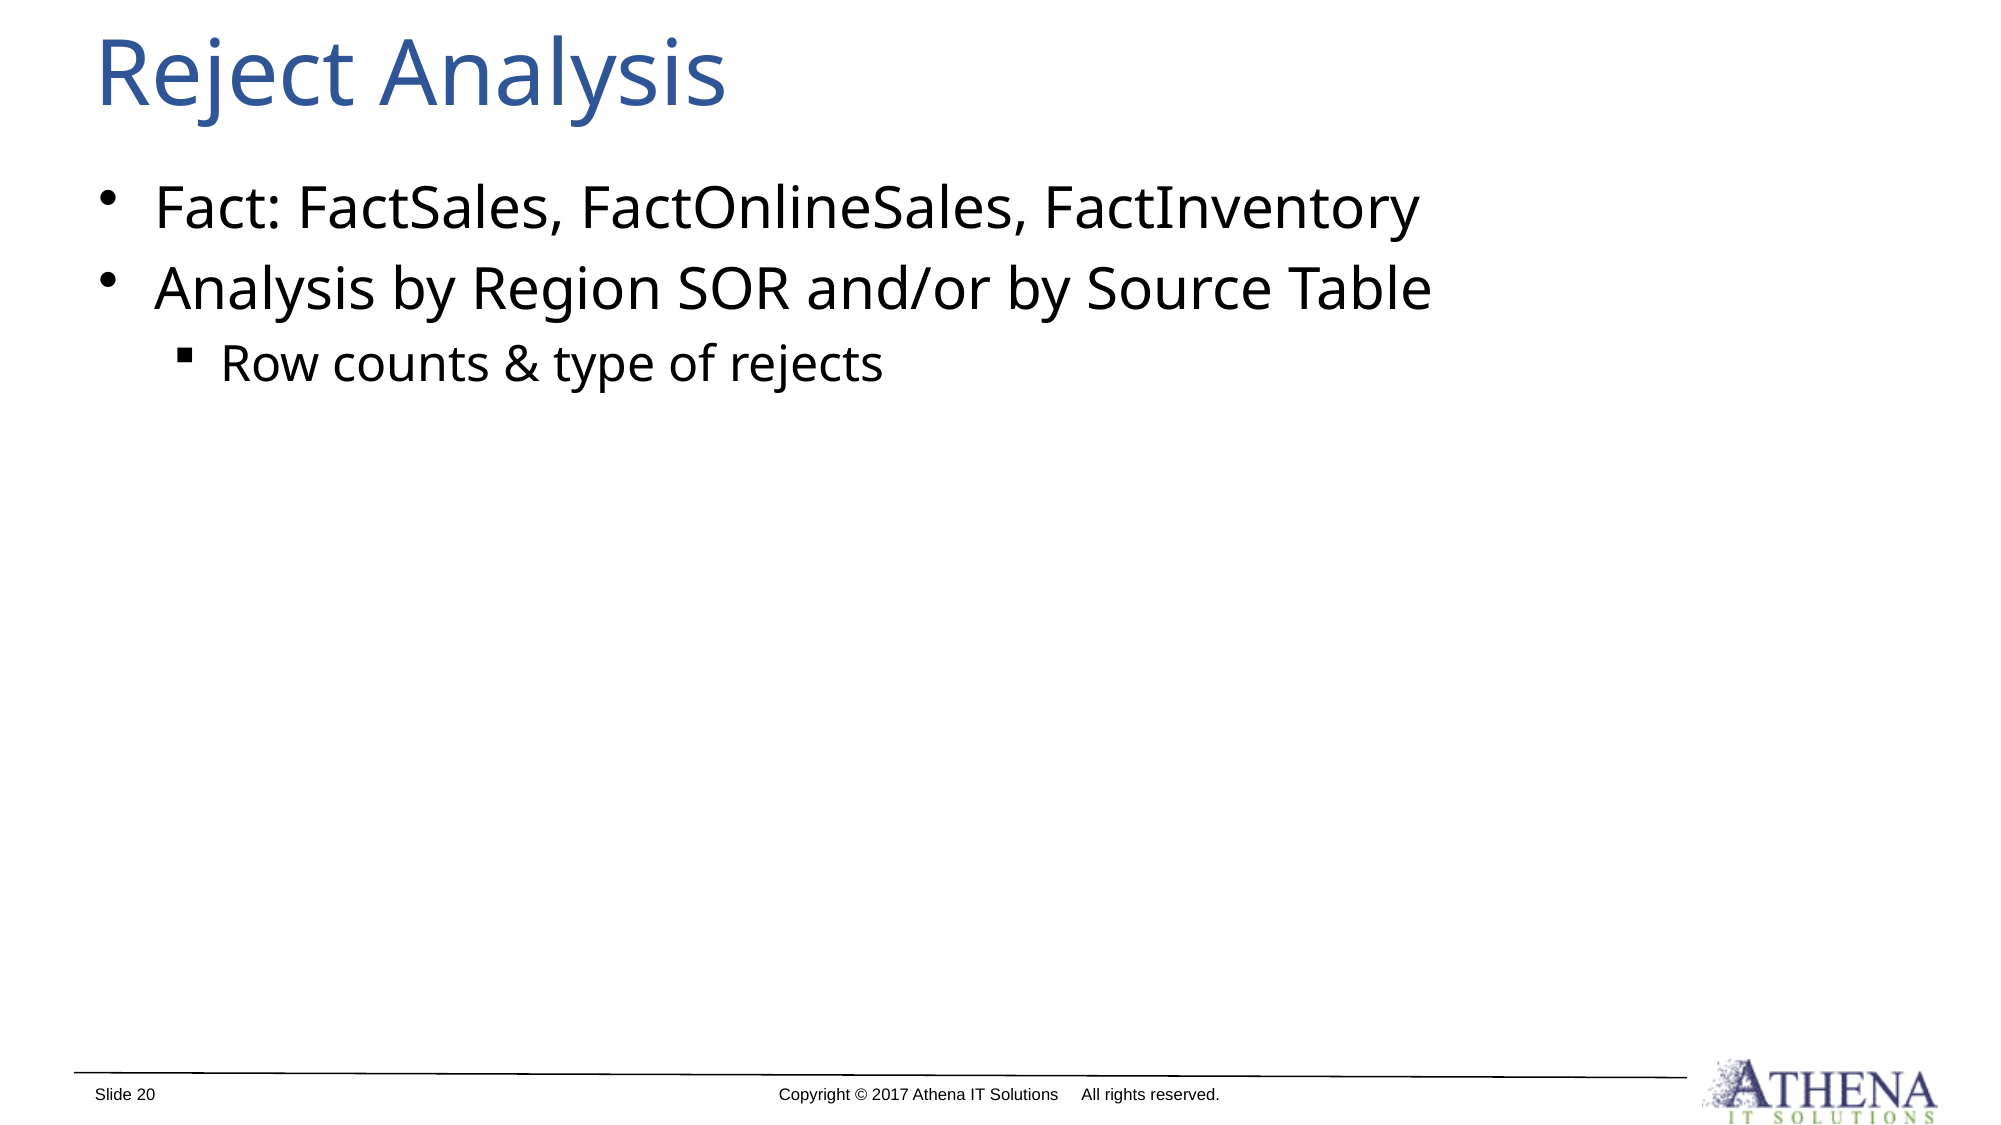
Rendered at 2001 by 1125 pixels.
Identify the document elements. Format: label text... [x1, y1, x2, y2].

list Fact: FactSales, FactOnlineSales, FactInventory Analysis by Region SOR and/or by Source Table Row counts & type of rejects [83, 162, 1938, 1050]
picture [1702, 1059, 1938, 1124]
slide_number Slide 20 [79, 1077, 336, 1110]
footer Copyright © 2017 Athena IT Solutions All rights reserved. [662, 1077, 1338, 1110]
title Reject Analysis [79, 11, 1938, 126]
